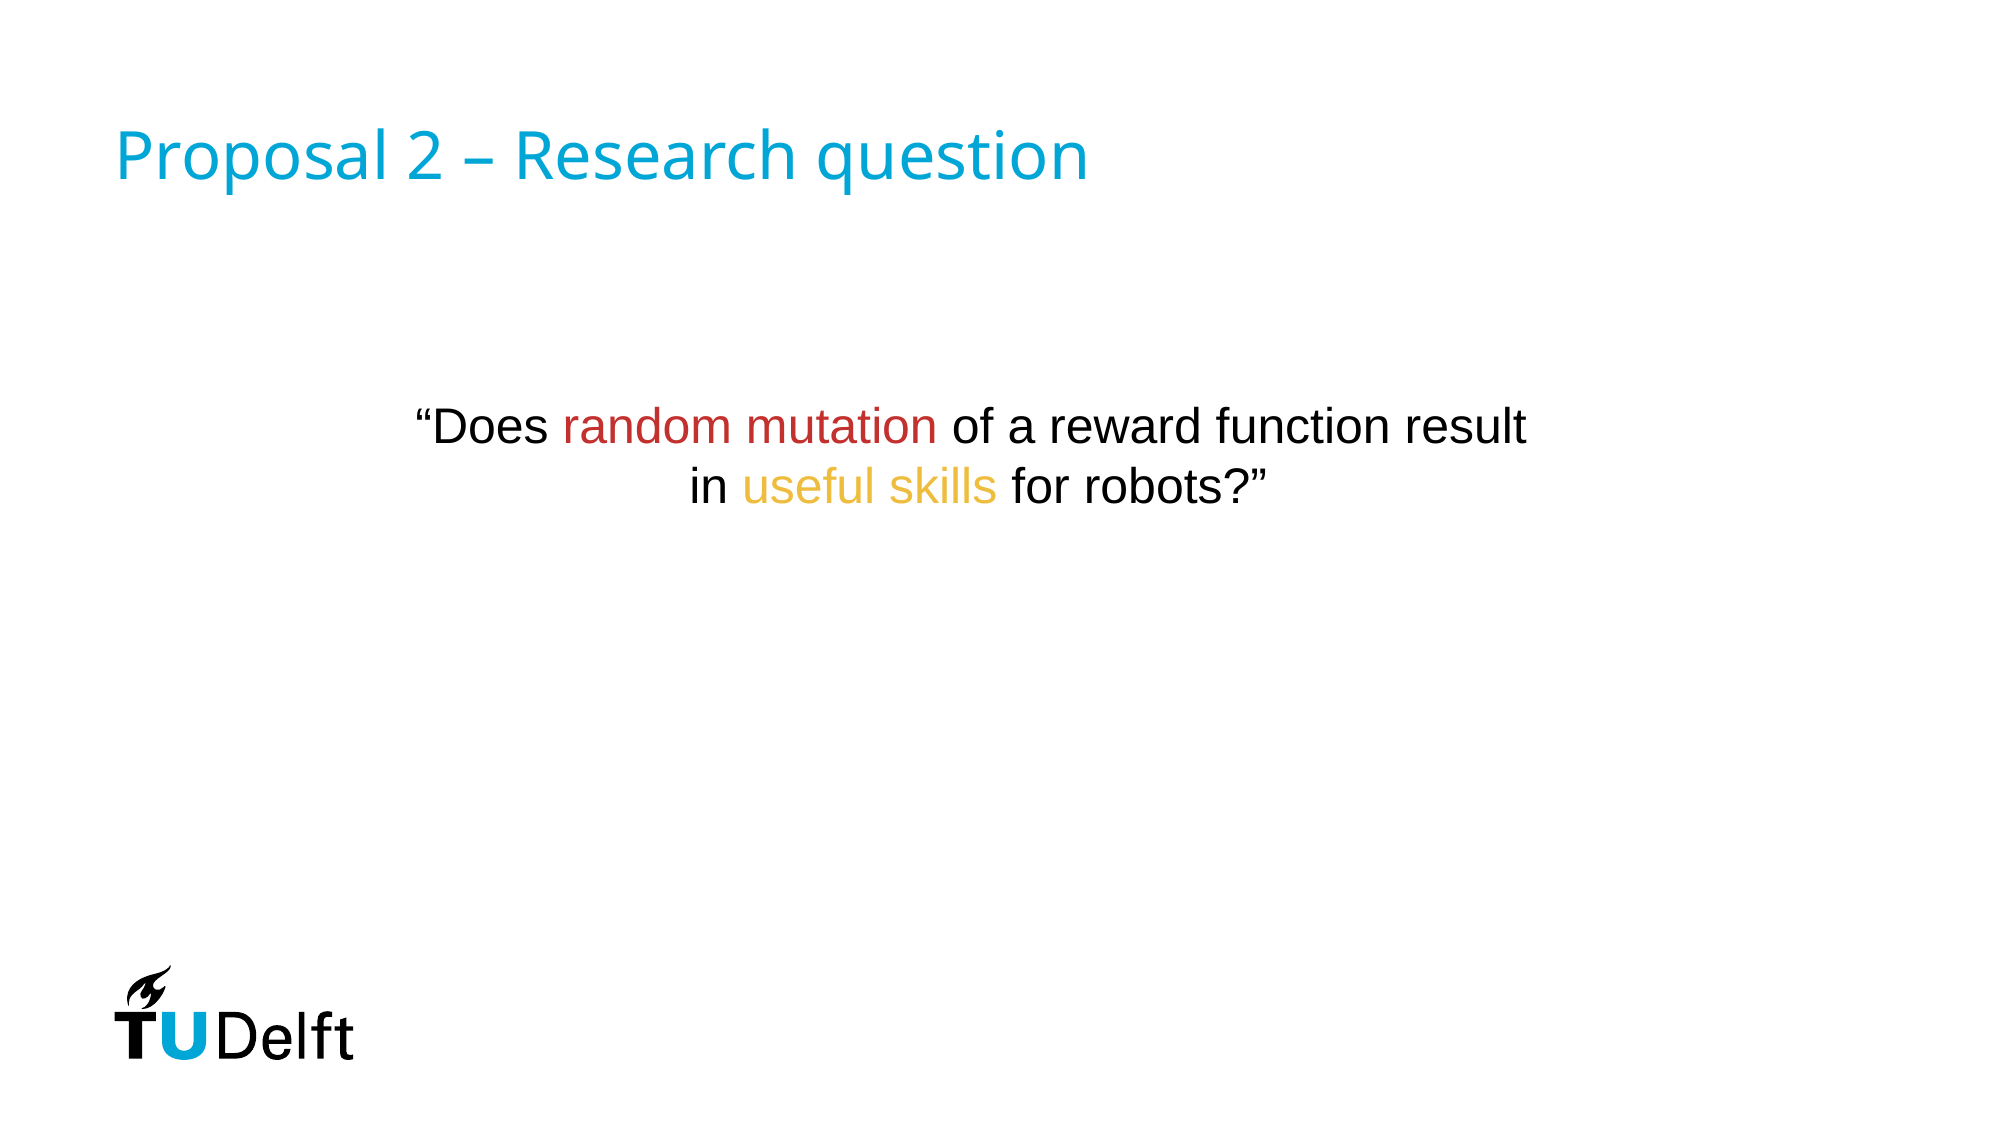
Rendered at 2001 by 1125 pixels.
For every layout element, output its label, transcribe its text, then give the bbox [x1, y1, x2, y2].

title Proposal 2 – Research question [114, 121, 1883, 203]
text_box “Does random mutation of a reward function result in useful skills for robots?” [156, 385, 1800, 521]
